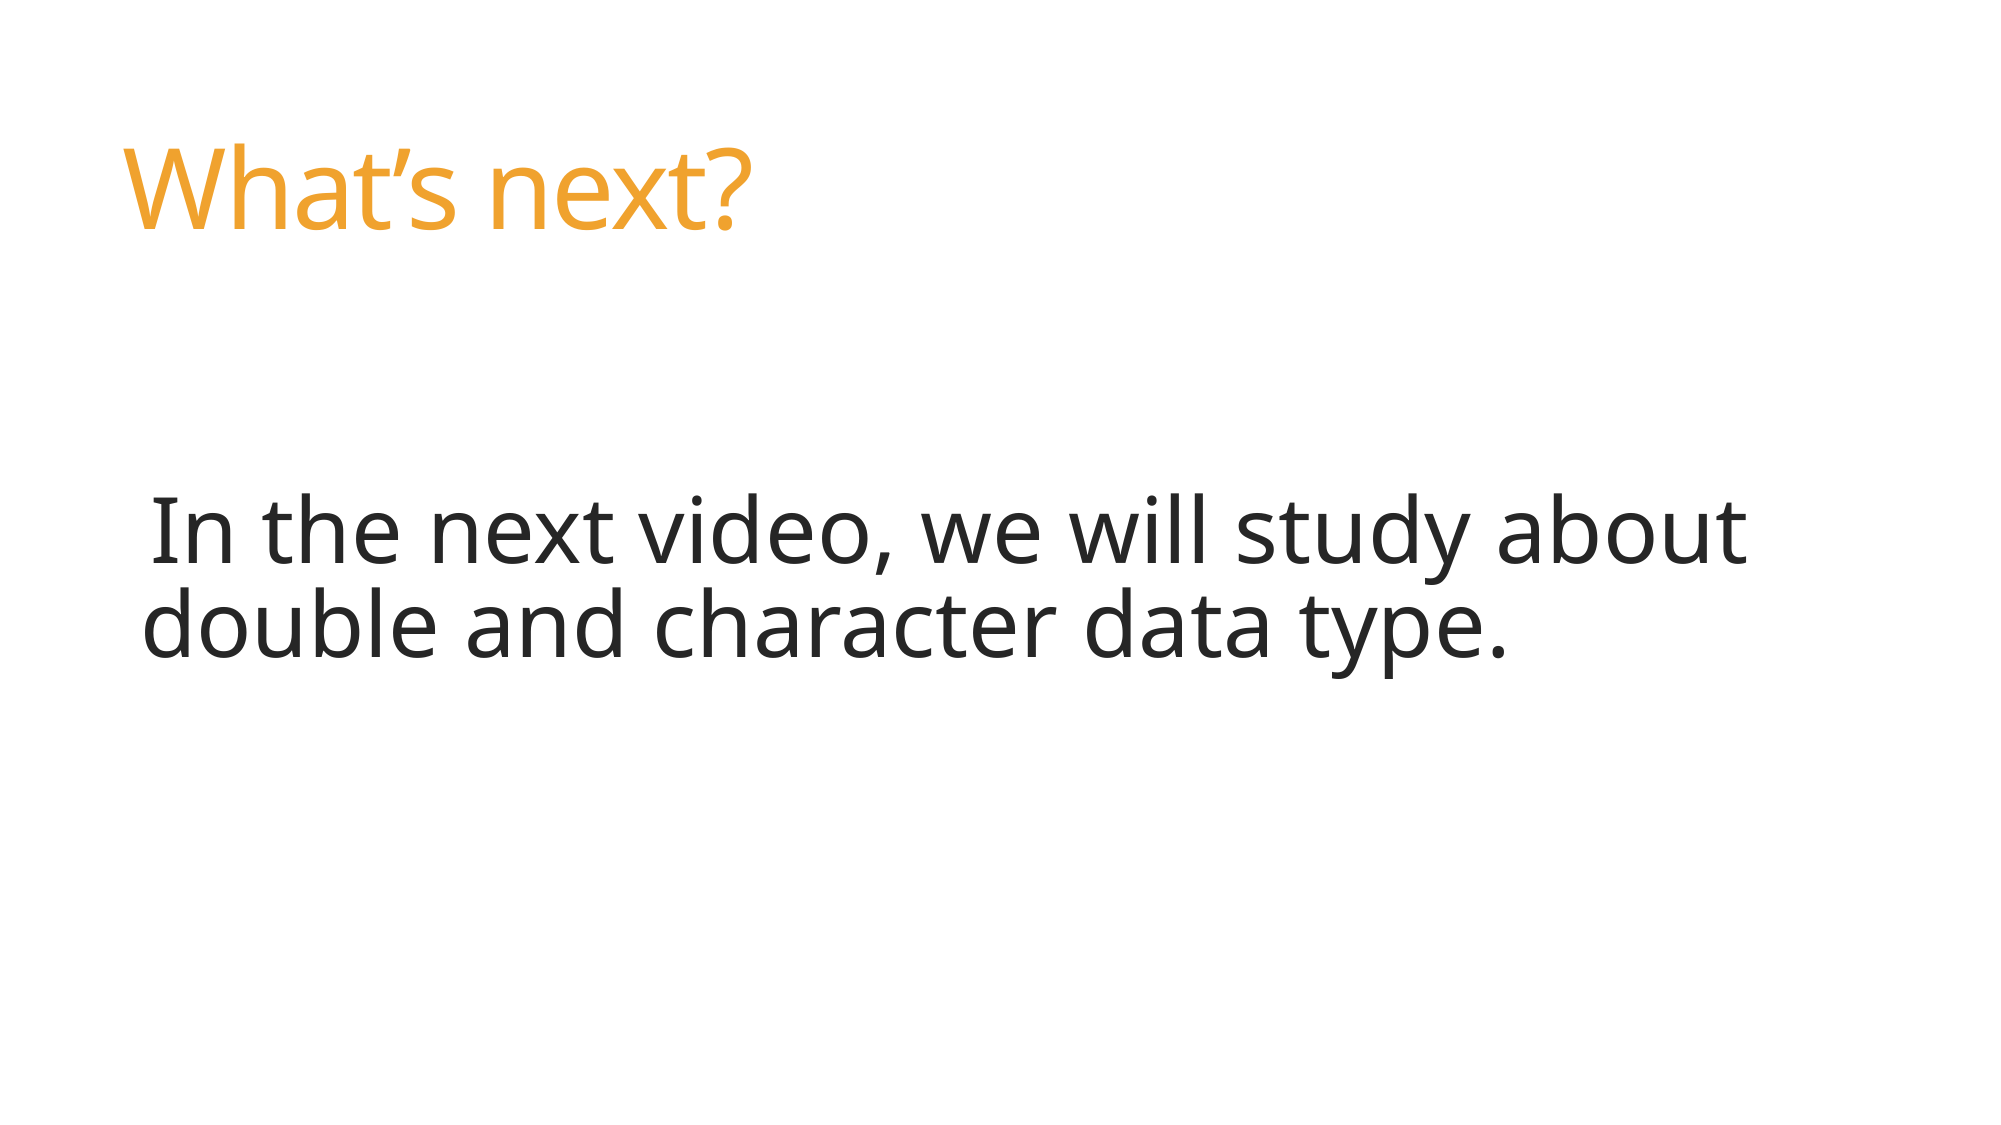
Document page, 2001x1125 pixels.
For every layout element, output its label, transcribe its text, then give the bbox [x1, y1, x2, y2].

title What’s next? [107, 58, 1875, 331]
list In the next video, we will study about double and character data type. [109, 481, 1875, 651]
